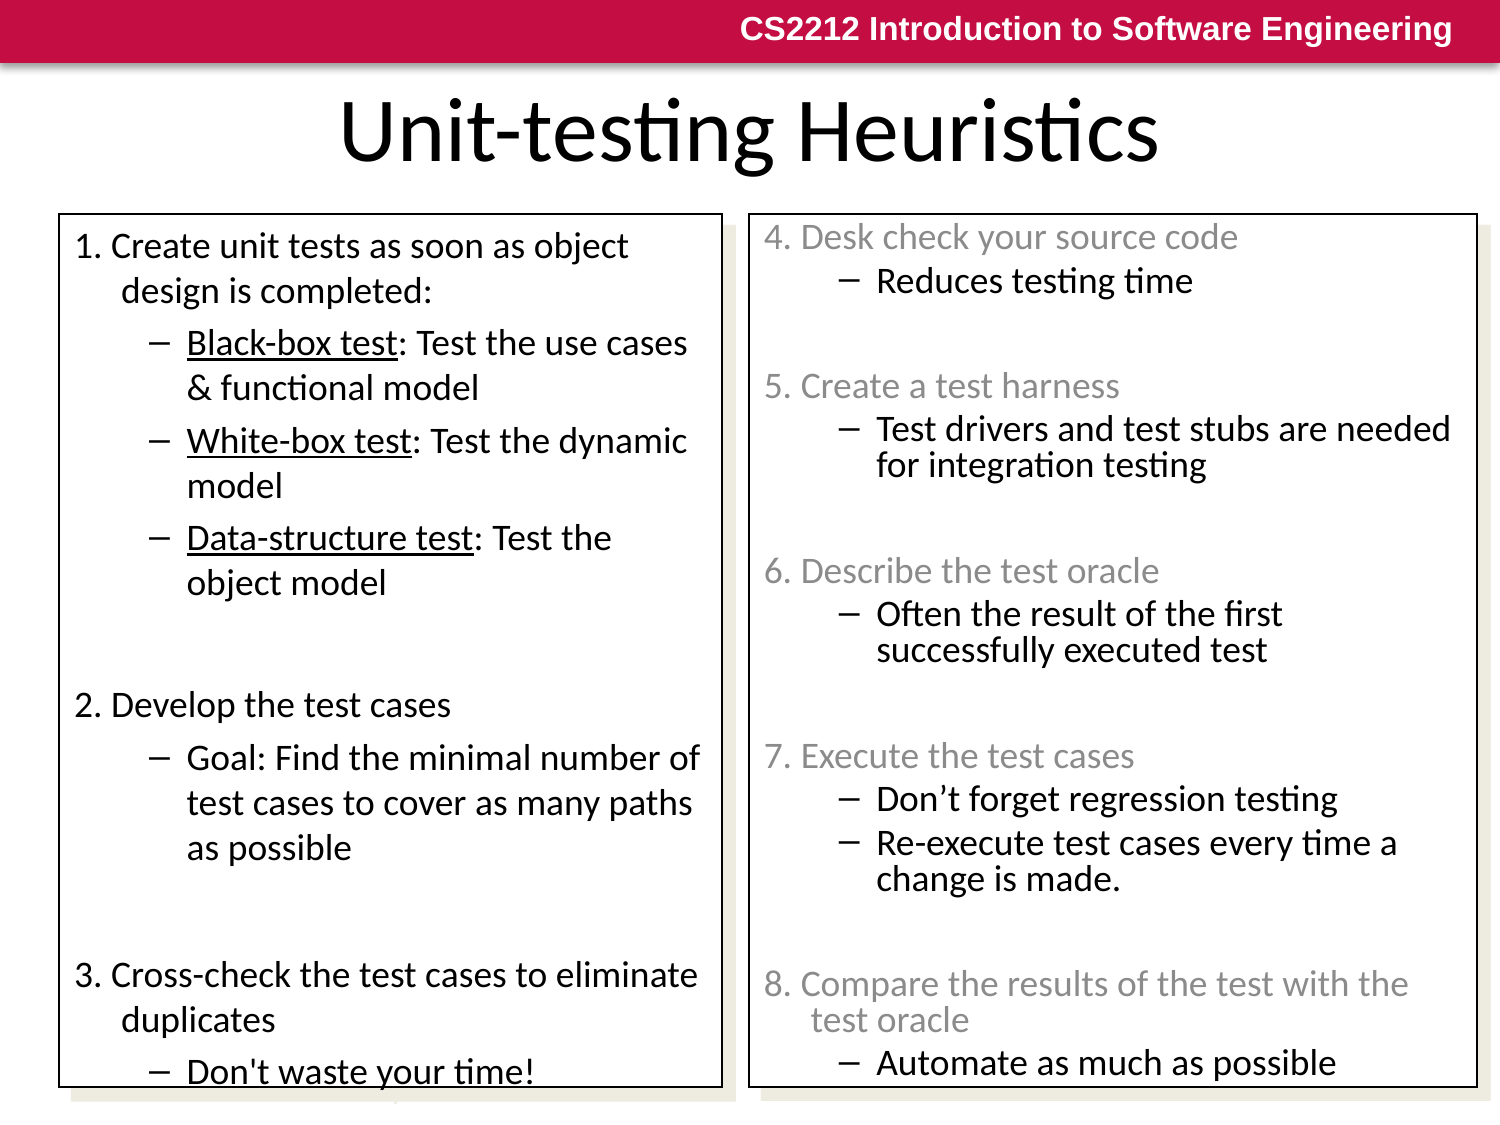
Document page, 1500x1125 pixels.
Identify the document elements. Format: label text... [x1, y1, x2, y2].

list 1. Create unit tests as soon as object design is completed: Black-box test: Test the use cases & functional model White-box test: Test the dynamic model Data-structure test: Test the object model 2. Develop the test cases Goal: Find the minimal number of test cases to cover as many paths as possible 3. Cross-check the test cases to eliminate duplicates Don't waste your time! [59, 213, 722, 1088]
picture [0, 0, 1500, 63]
list 4. Desk check your source code Reduces testing time 5. Create a test harness Test drivers and test stubs are needed for integration testing 6. Describe the test oracle Often the result of the first successfully executed test 7. Execute the test cases Don’t forget regression testing Re-execute test cases every time a change is made. 8. Compare the results of the test with the test oracle Automate as much as possible [748, 213, 1478, 1088]
title Unit-testing Heuristics [112, 62, 1388, 250]
